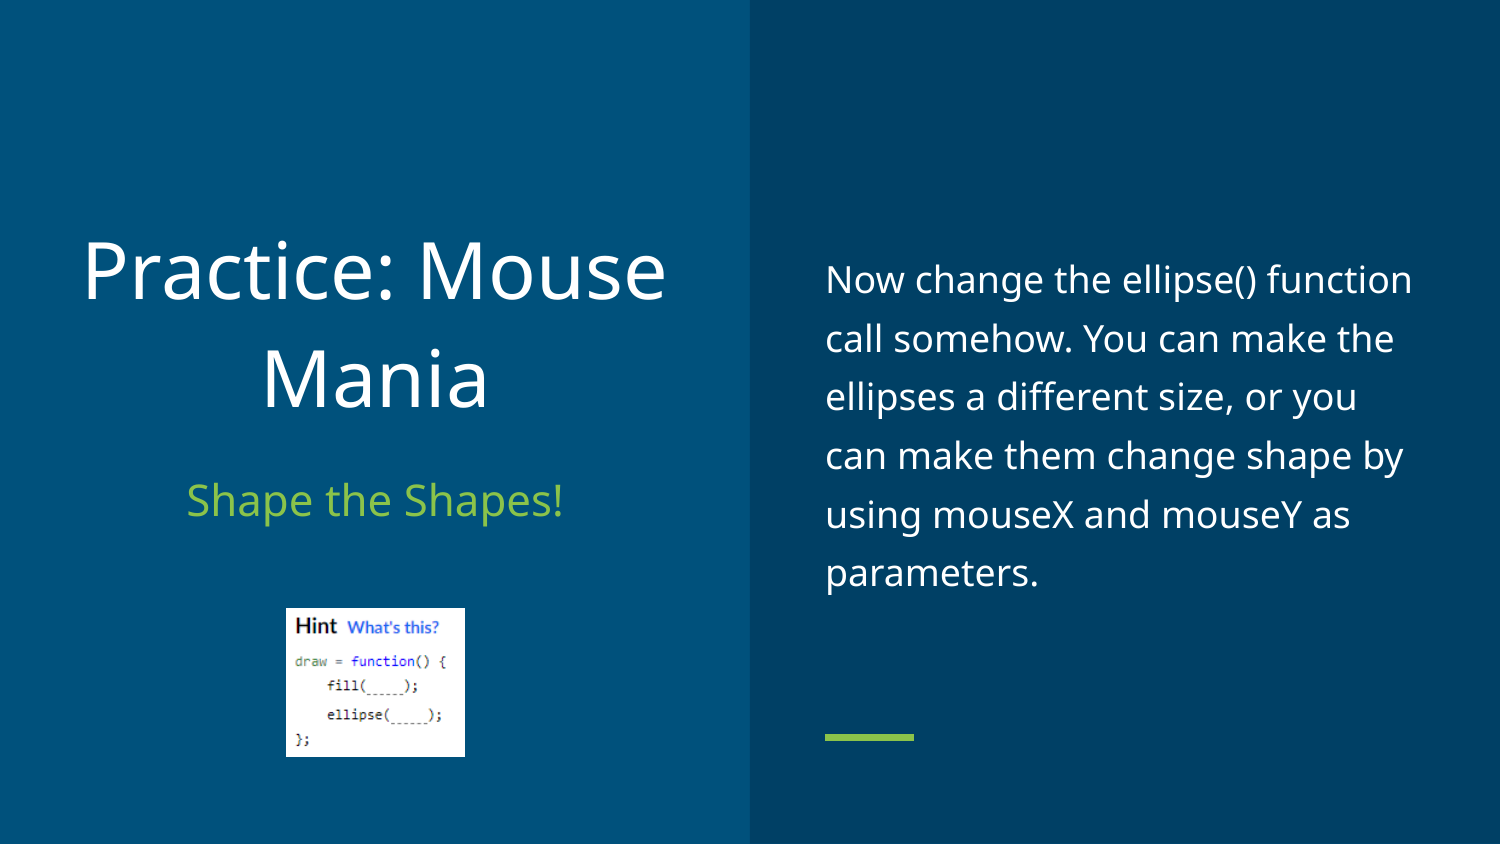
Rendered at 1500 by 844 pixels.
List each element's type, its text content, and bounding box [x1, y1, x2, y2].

list Now change the ellipse() function call somehow. You can make the ellipses a different size, or you can make them change shape by using mouseX and mouseY as parameters. [810, 118, 1440, 725]
subtitle Shape the Shapes! [43, 454, 708, 675]
title Practice: Mouse Mania [43, 198, 708, 446]
picture [287, 609, 464, 756]
